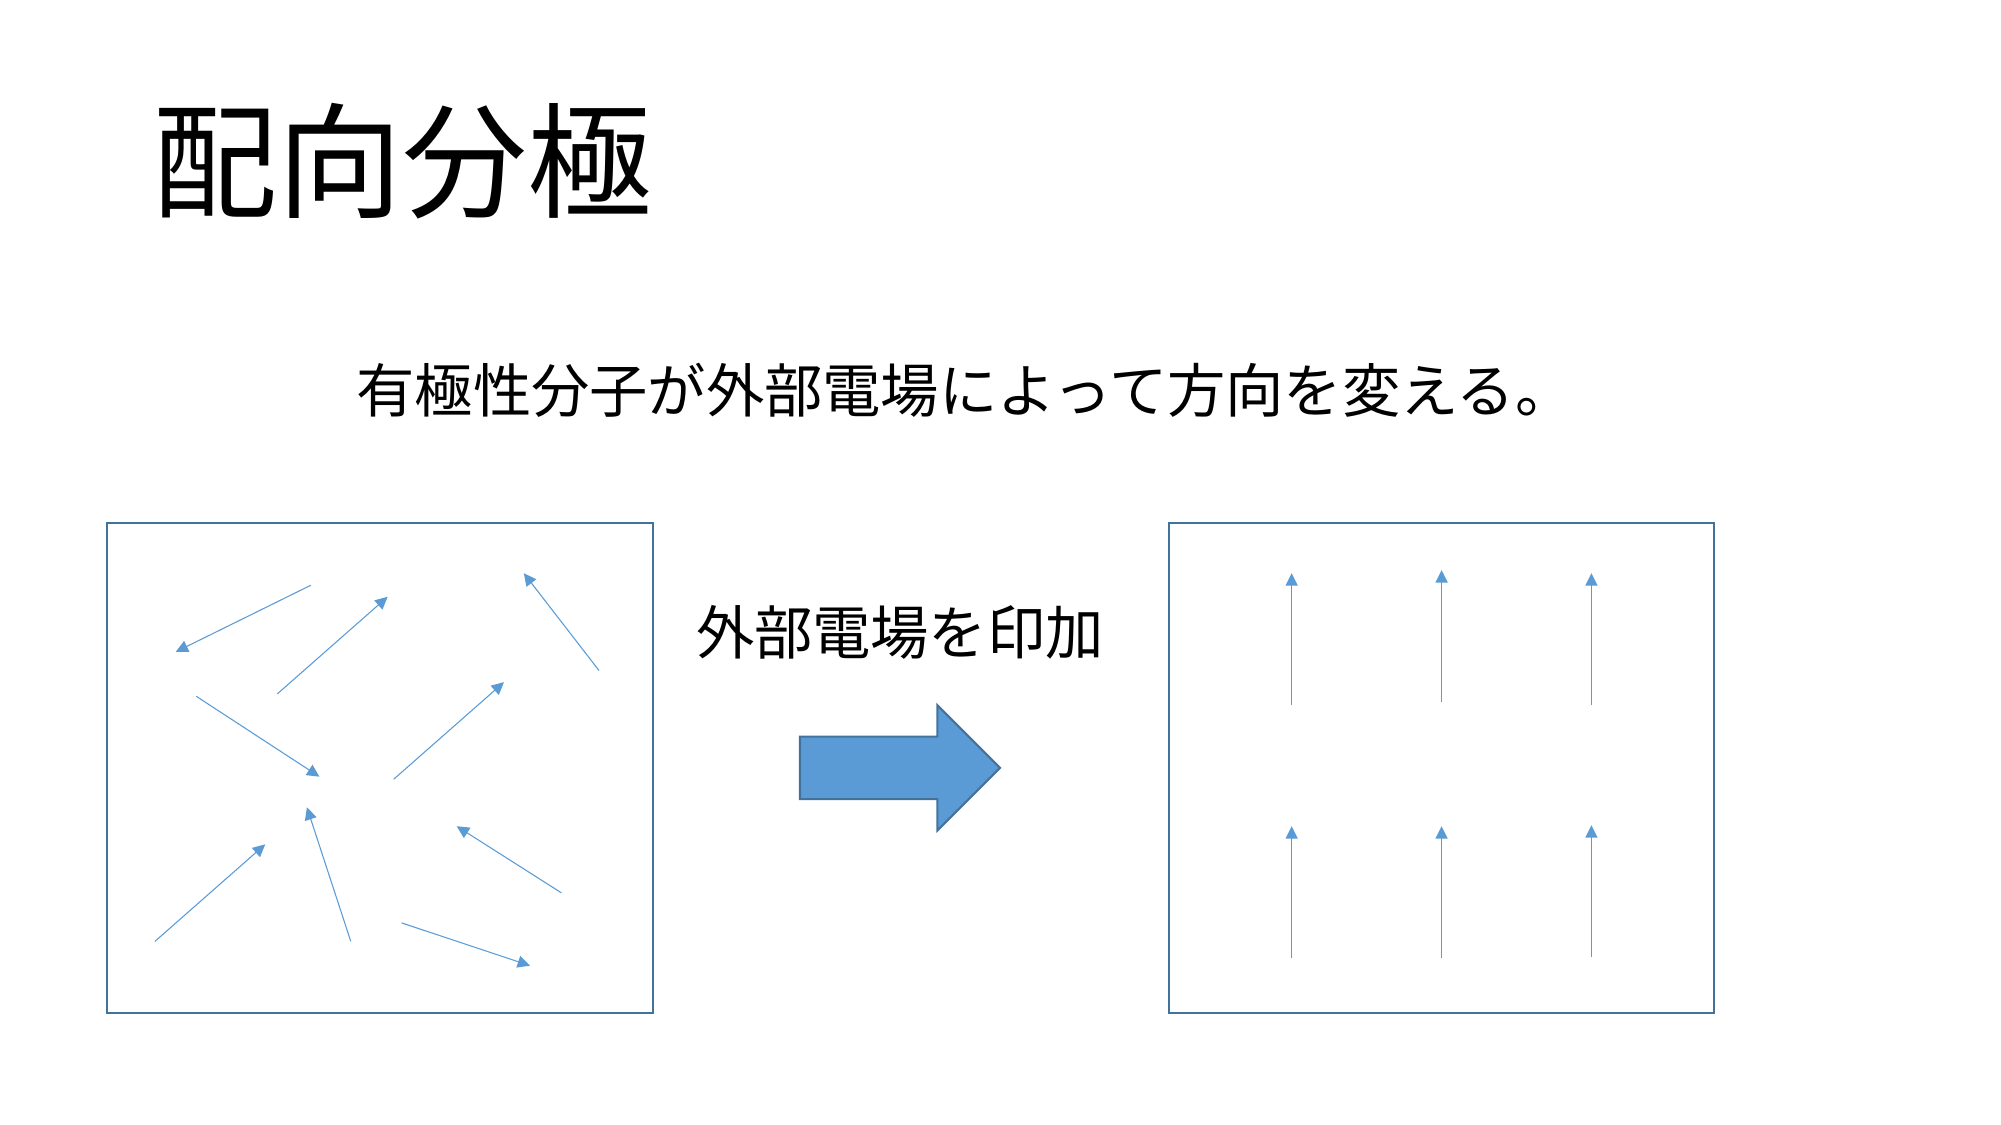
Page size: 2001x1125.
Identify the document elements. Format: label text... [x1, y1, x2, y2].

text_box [393, 682, 504, 780]
text_box 有極性分子が外部電場によって方向を変える。 [341, 347, 1589, 432]
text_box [277, 596, 388, 694]
text_box [106, 522, 654, 1014]
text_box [154, 844, 266, 942]
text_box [175, 585, 311, 652]
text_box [401, 922, 531, 966]
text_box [456, 826, 562, 893]
text_box 外部電場を印加 [681, 589, 1119, 674]
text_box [523, 573, 600, 671]
text_box [1168, 522, 1715, 1014]
text_box [798, 702, 1002, 833]
title 配向分極 [137, 59, 1863, 278]
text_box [196, 696, 320, 777]
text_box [306, 807, 351, 942]
